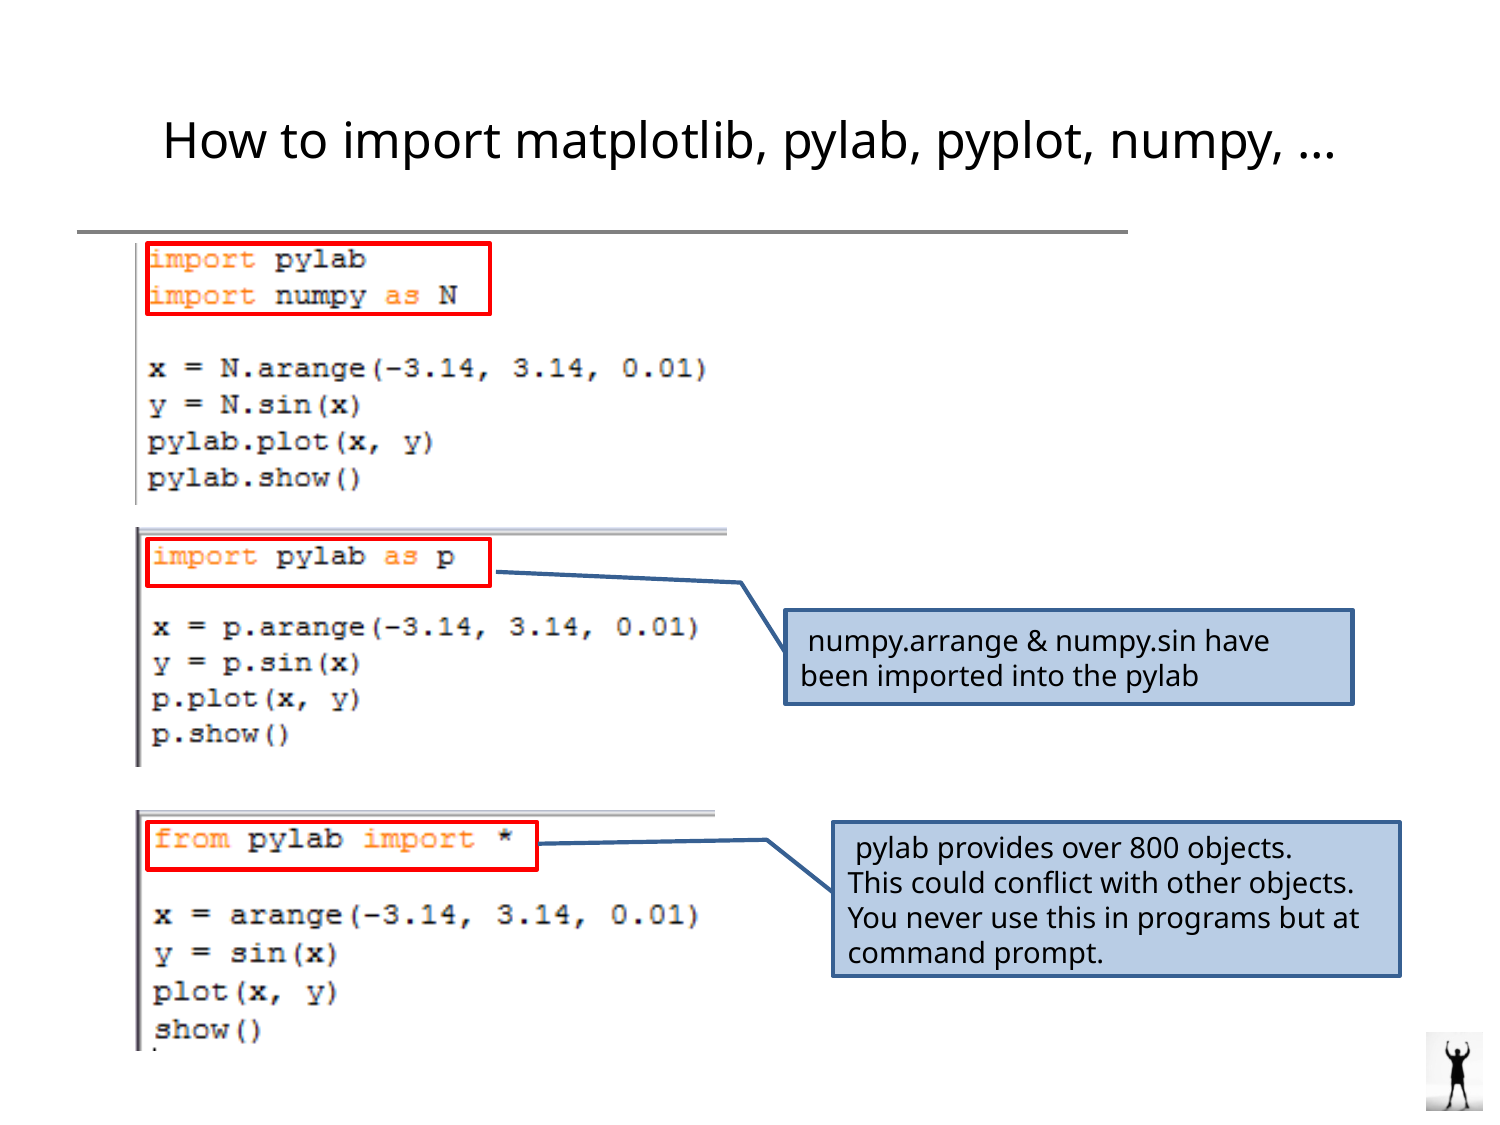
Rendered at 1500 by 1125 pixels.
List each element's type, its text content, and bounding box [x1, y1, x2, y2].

text_box pylab provides over 800 objects. This could conflict with other objects. You never use this in programs but at command prompt. [719, 820, 1402, 978]
picture [135, 243, 715, 505]
picture [135, 810, 715, 1051]
picture [135, 526, 727, 768]
text_box numpy.arrange & numpy.sin have been imported into the pylab [730, 579, 1355, 706]
title How to import matplotlib, pylab, pyplot, numpy, … [75, 45, 1425, 233]
picture [1426, 1032, 1483, 1111]
